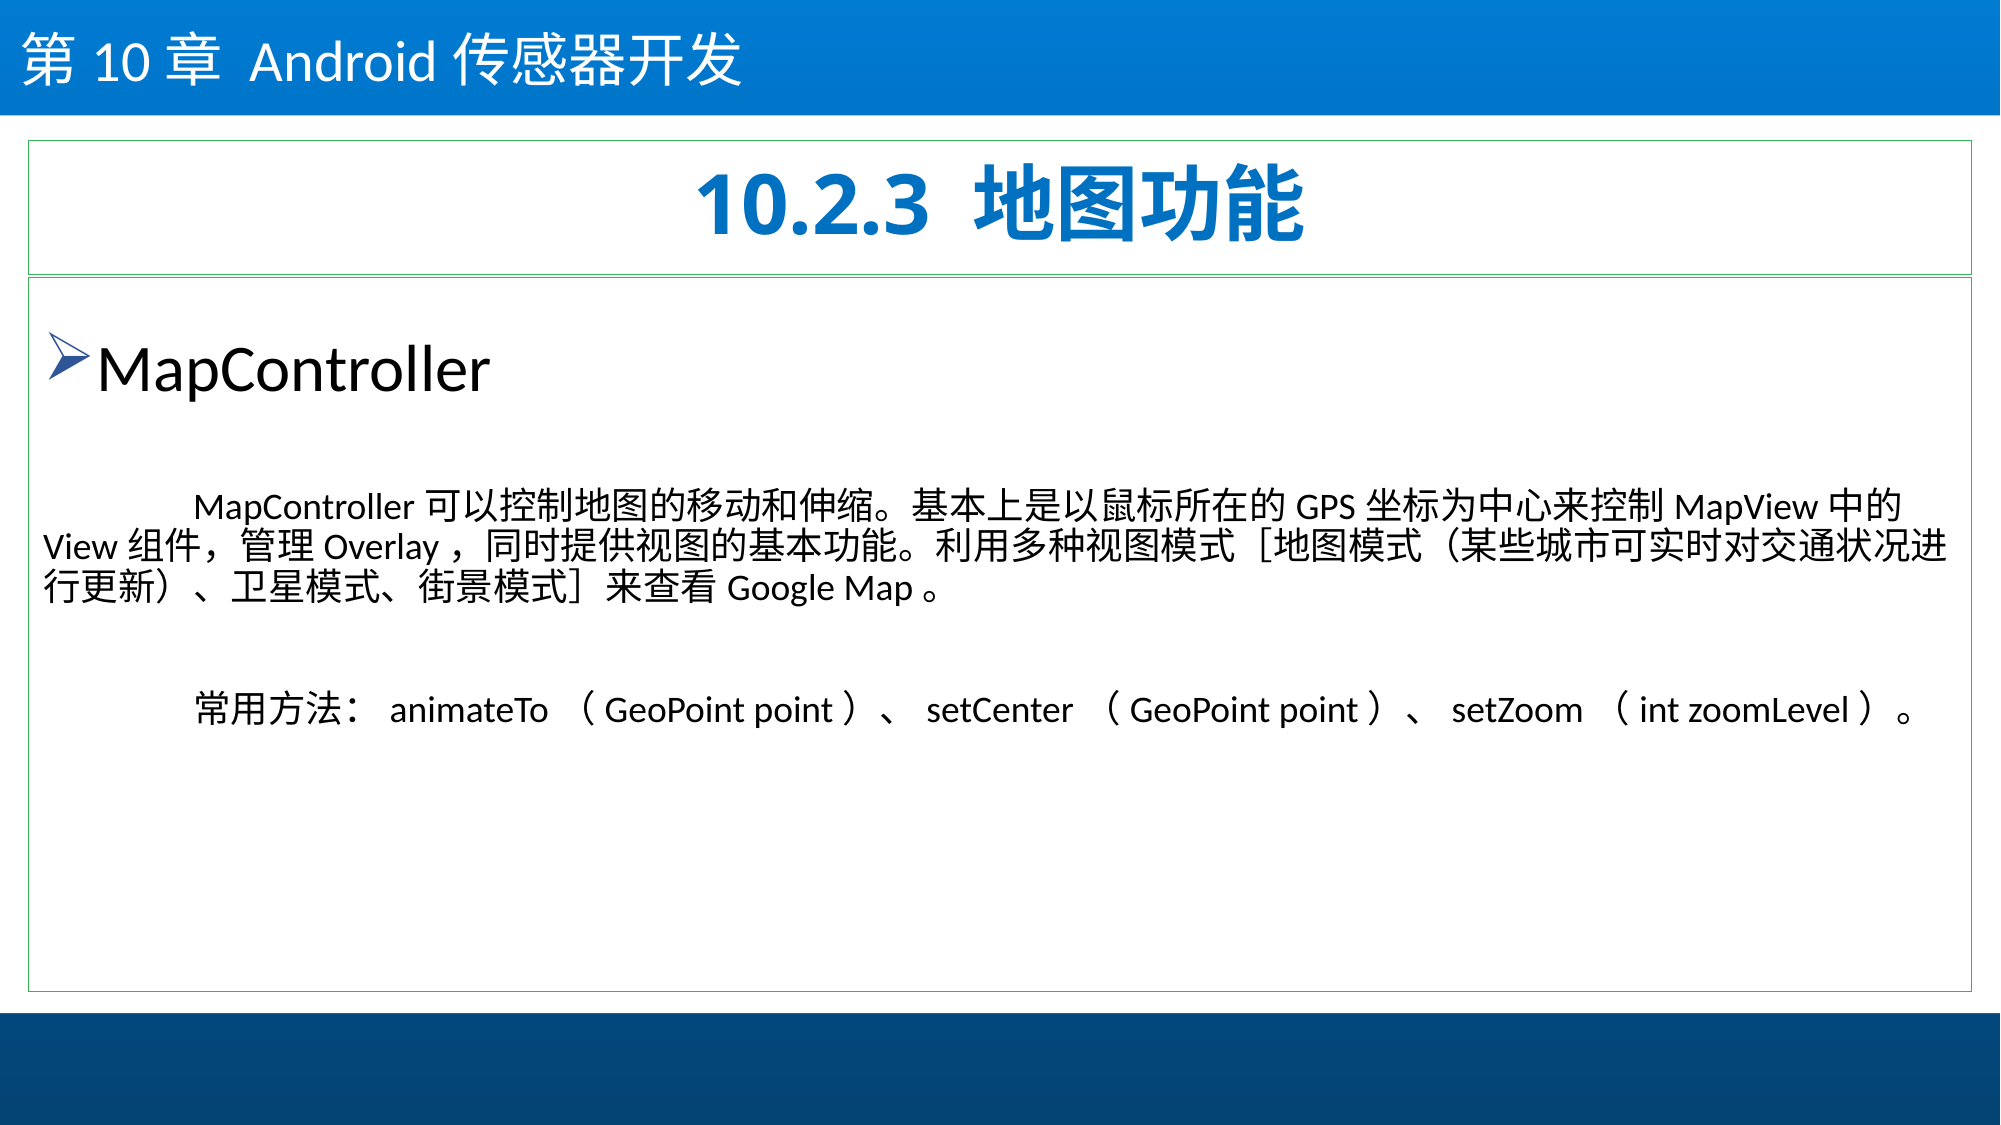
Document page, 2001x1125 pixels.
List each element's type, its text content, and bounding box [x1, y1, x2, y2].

text_box 第10章 Android传感器开发 [4, 16, 759, 101]
list MapController MapController可以控制地图的移动和伸缩。基本上是以鼠标所在的GPS坐标为中心来控制MapView中的View组件，管理Overlay，同时提供视图的基本功能。利用多种视图模式［地图模式（某些城市可实时对交通状况进行更新）、卫星模式、街景模式］来查看Google Map。 常用方法：animateTo（GeoPoint point）、setCenter（GeoPoint point）、setZoom（int zoomLevel）。 [28, 277, 1972, 992]
text_box [0, 114, 2000, 1014]
title 10.2.3 地图功能 [28, 140, 1972, 275]
